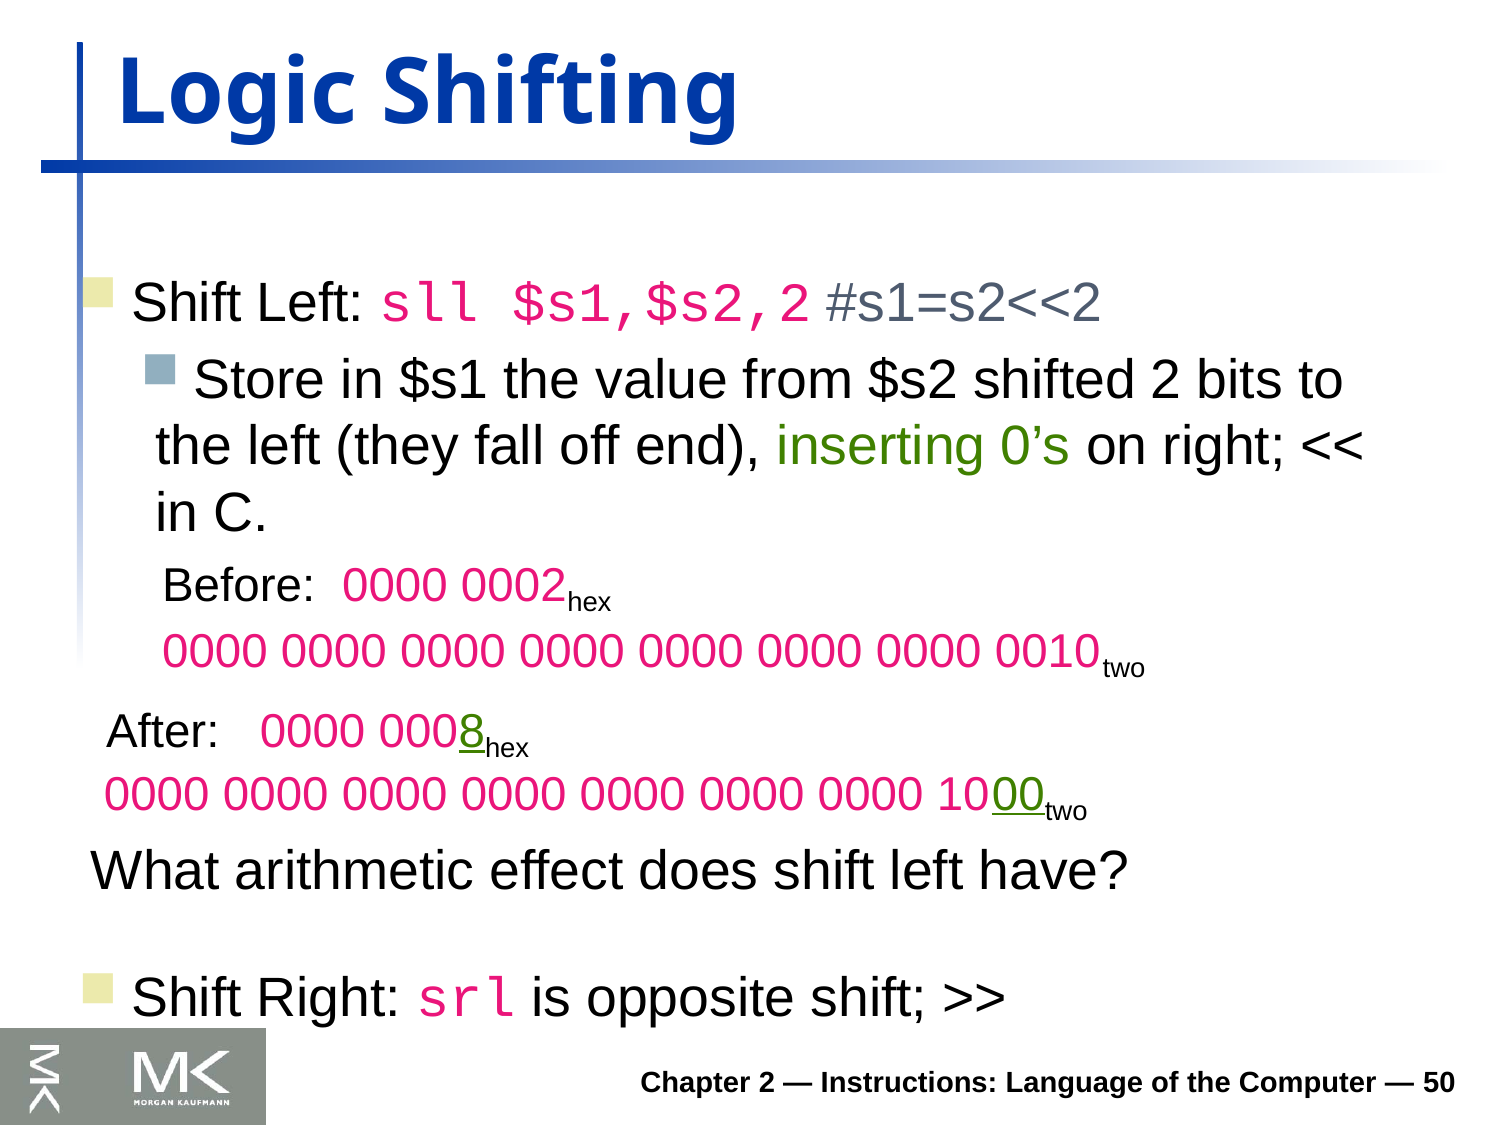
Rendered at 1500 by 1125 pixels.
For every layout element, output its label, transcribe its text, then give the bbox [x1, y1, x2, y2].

footer Chapter 2 — Instructions: Language of the Computer — 50 [277, 1046, 1471, 1106]
picture [0, 1028, 266, 1125]
list Shift Left: sll $s1,$s2,2 #s1=s2<<2 Store in $s1 the value from $s2 shifted 2 bits to the left (they fall off end), inserting 0’s on right; << in C. Before: 0000 0002hex 0000 0000 0000 0000 0000 0000 0000 0010two After: 0000 0008hex 0000 0000 0000 0000 0000 0000 0000 1000two What arithmetic effect does shift left have? Shift Right: srl is opposite shift; >> [75, 262, 1425, 1038]
title Logic Shifting [112, 23, 1468, 149]
